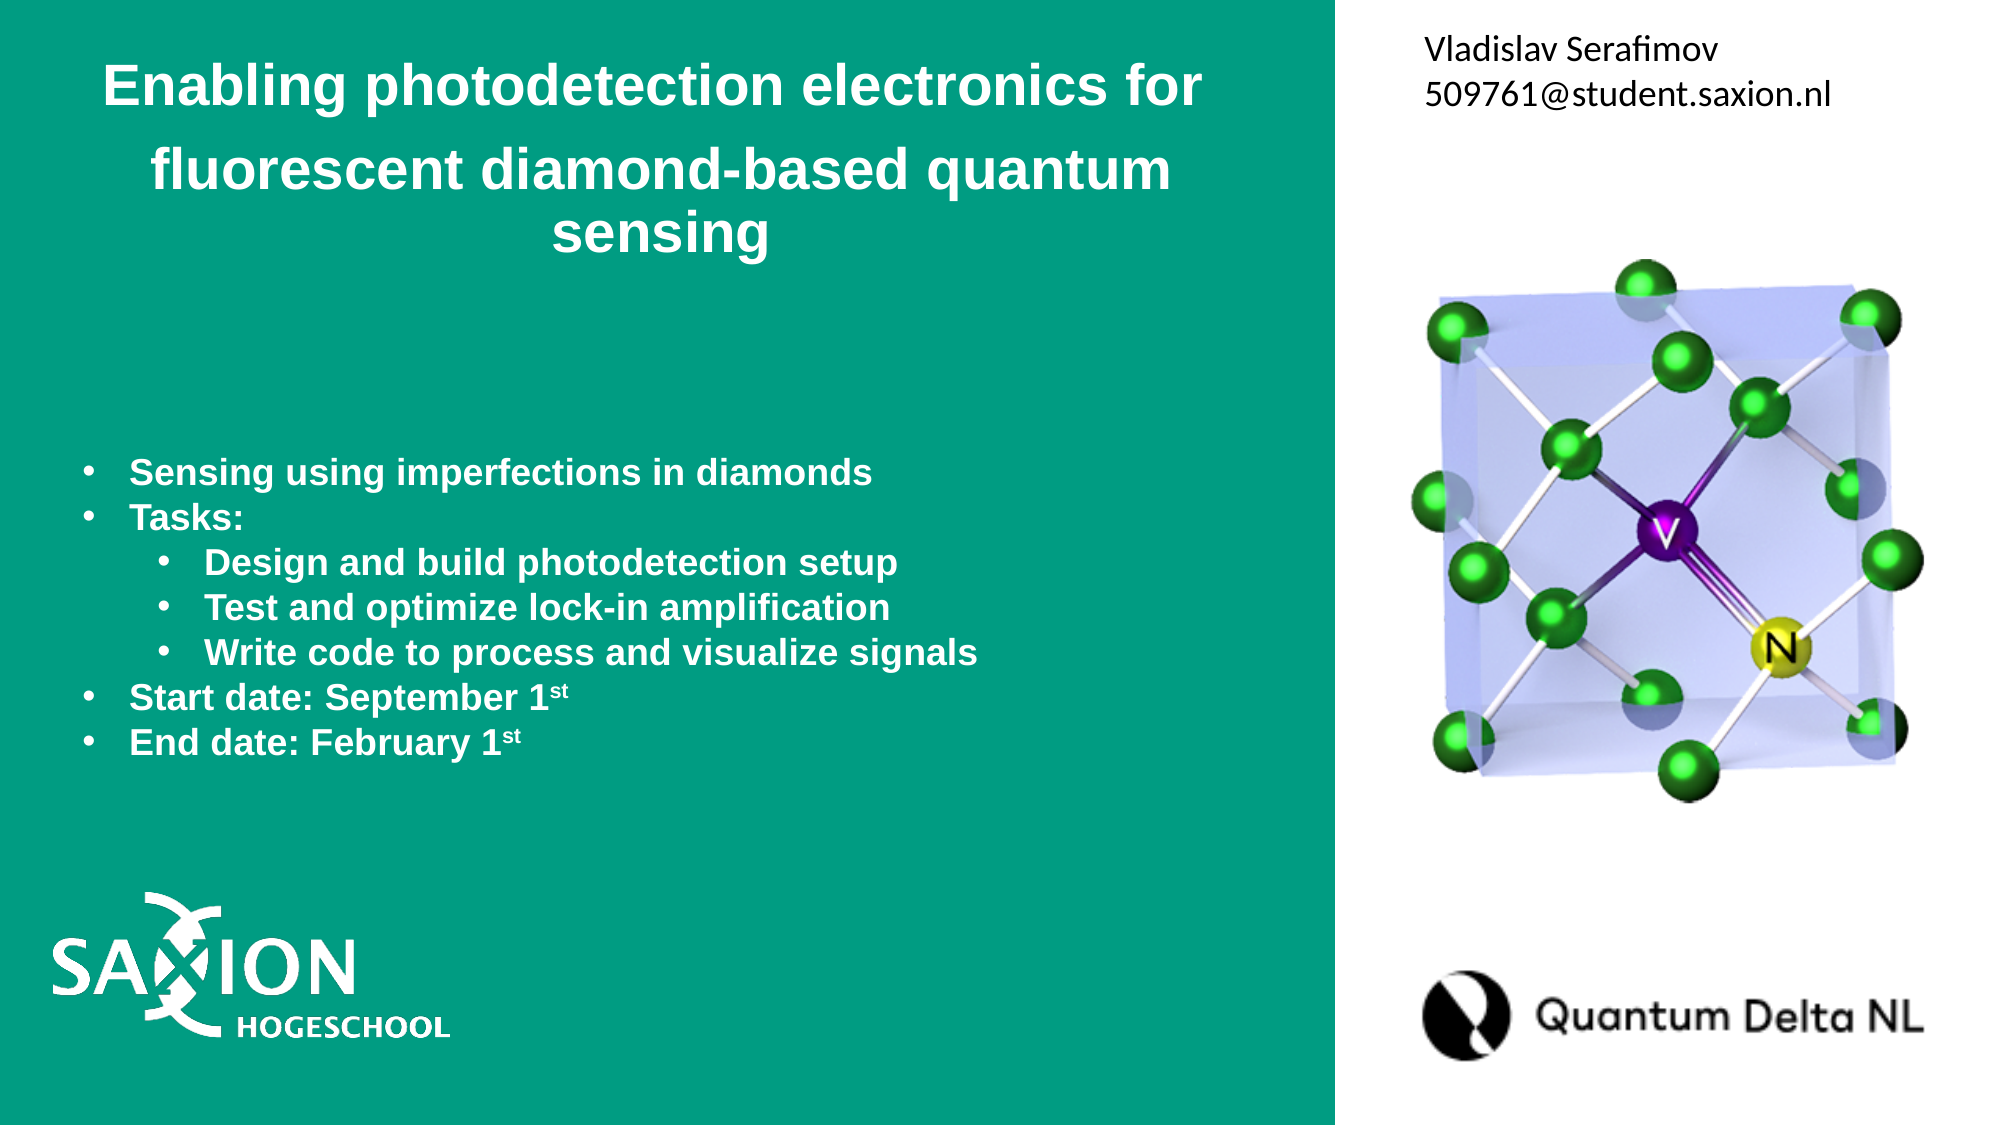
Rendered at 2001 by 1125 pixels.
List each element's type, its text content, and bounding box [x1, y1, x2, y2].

text_box Vladislav Serafimov 509761@student.saxion.nl [1409, 16, 1941, 122]
picture [53, 892, 450, 1038]
text_box Sensing using imperfections in diamonds Tasks: Design and build photodetection setup Test and optimize lock-in amplification Write code to process and visualize signals Start date: September 1st End date: February 1st [67, 440, 1180, 771]
subtitle Enabling photodetection electronics for fluorescent diamond-based quantum sensing [67, 47, 1256, 299]
picture [1409, 943, 1941, 1090]
picture [1409, 259, 1926, 807]
